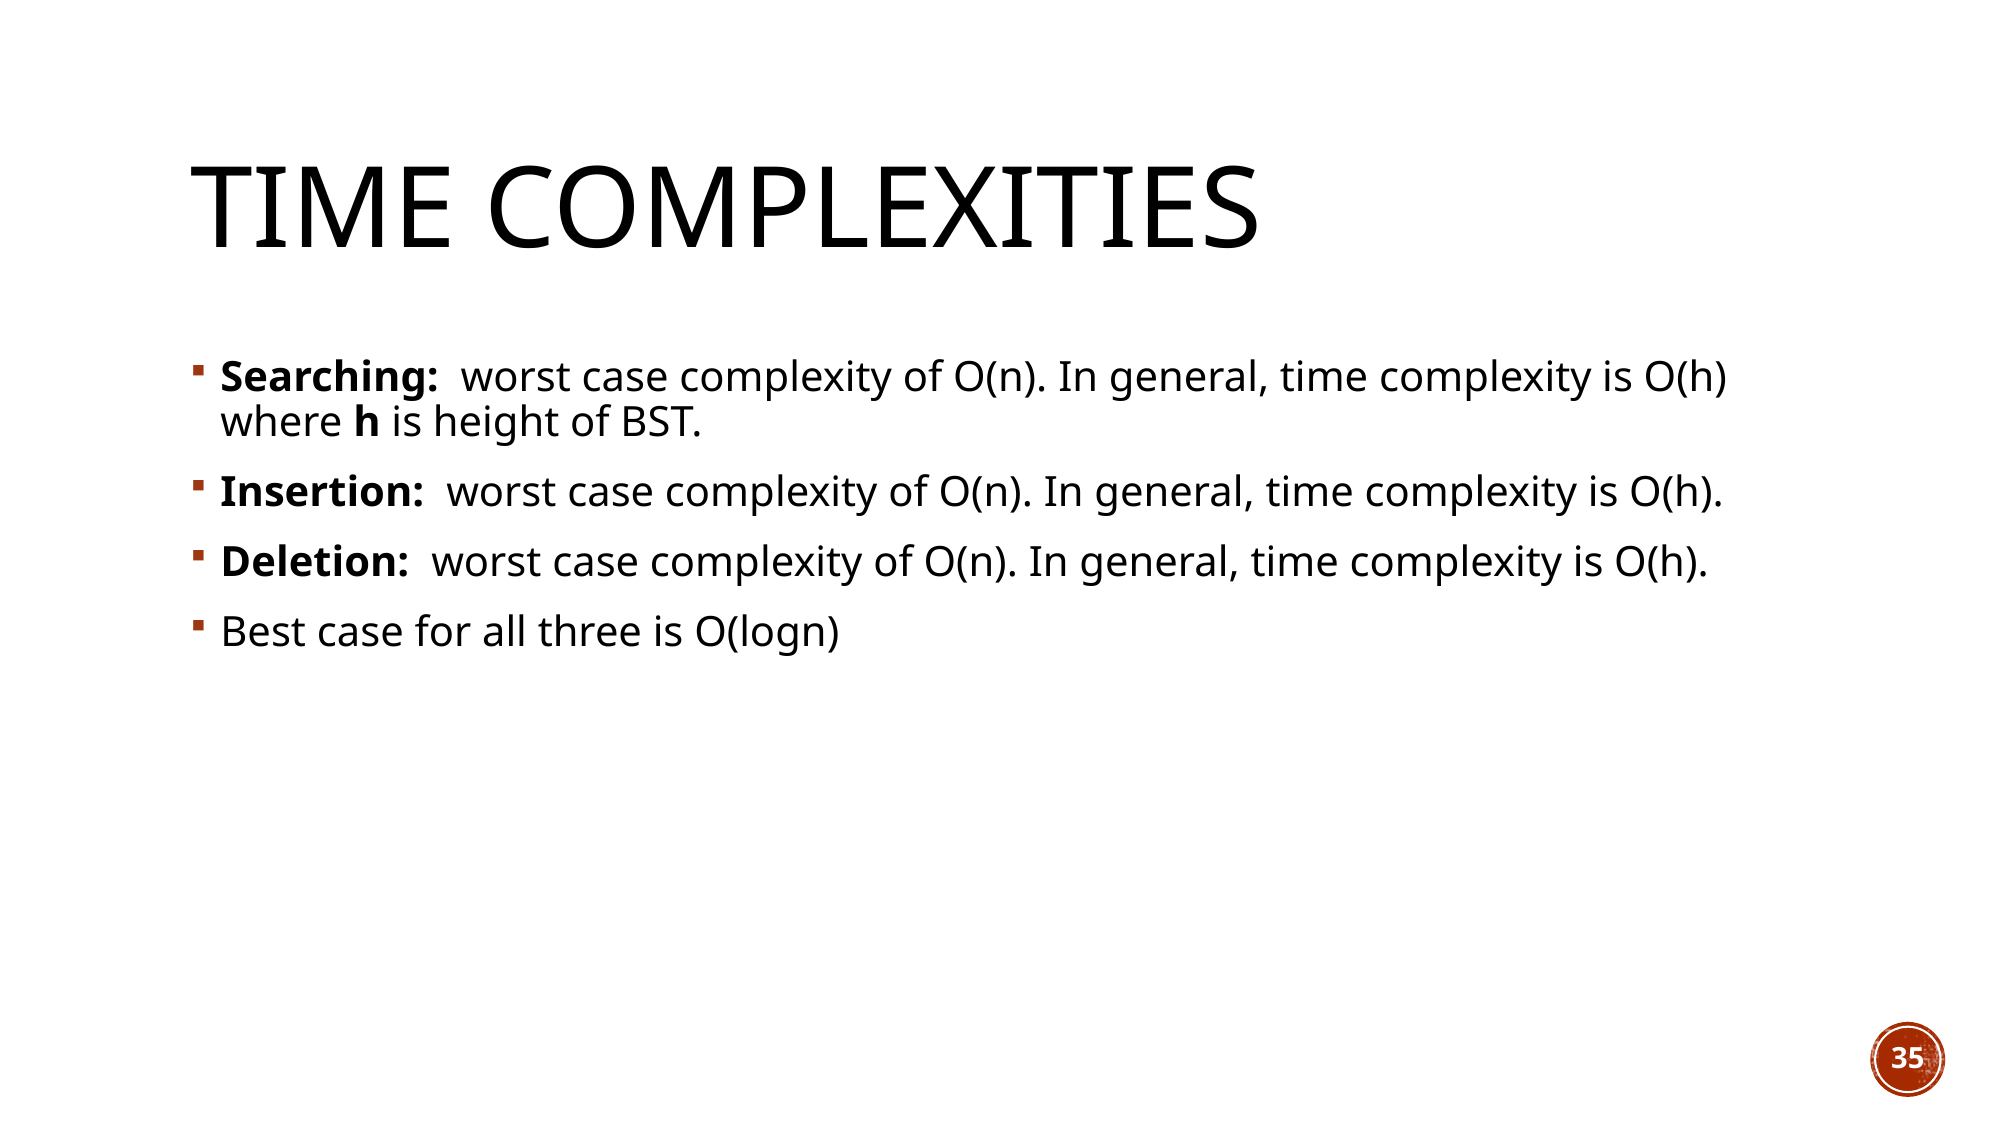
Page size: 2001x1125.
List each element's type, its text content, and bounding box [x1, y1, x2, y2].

slide_number 35 [1855, 1028, 1961, 1089]
list Searching: worst case complexity of O(n). In general, time complexity is O(h) where h is height of BST. Insertion: worst case complexity of O(n). In general, time complexity is O(h). Deletion: worst case complexity of O(n). In general, time complexity is O(h). Best case for all three is O(logn) [175, 348, 1826, 1013]
title Time Complexities [175, 79, 1826, 344]
